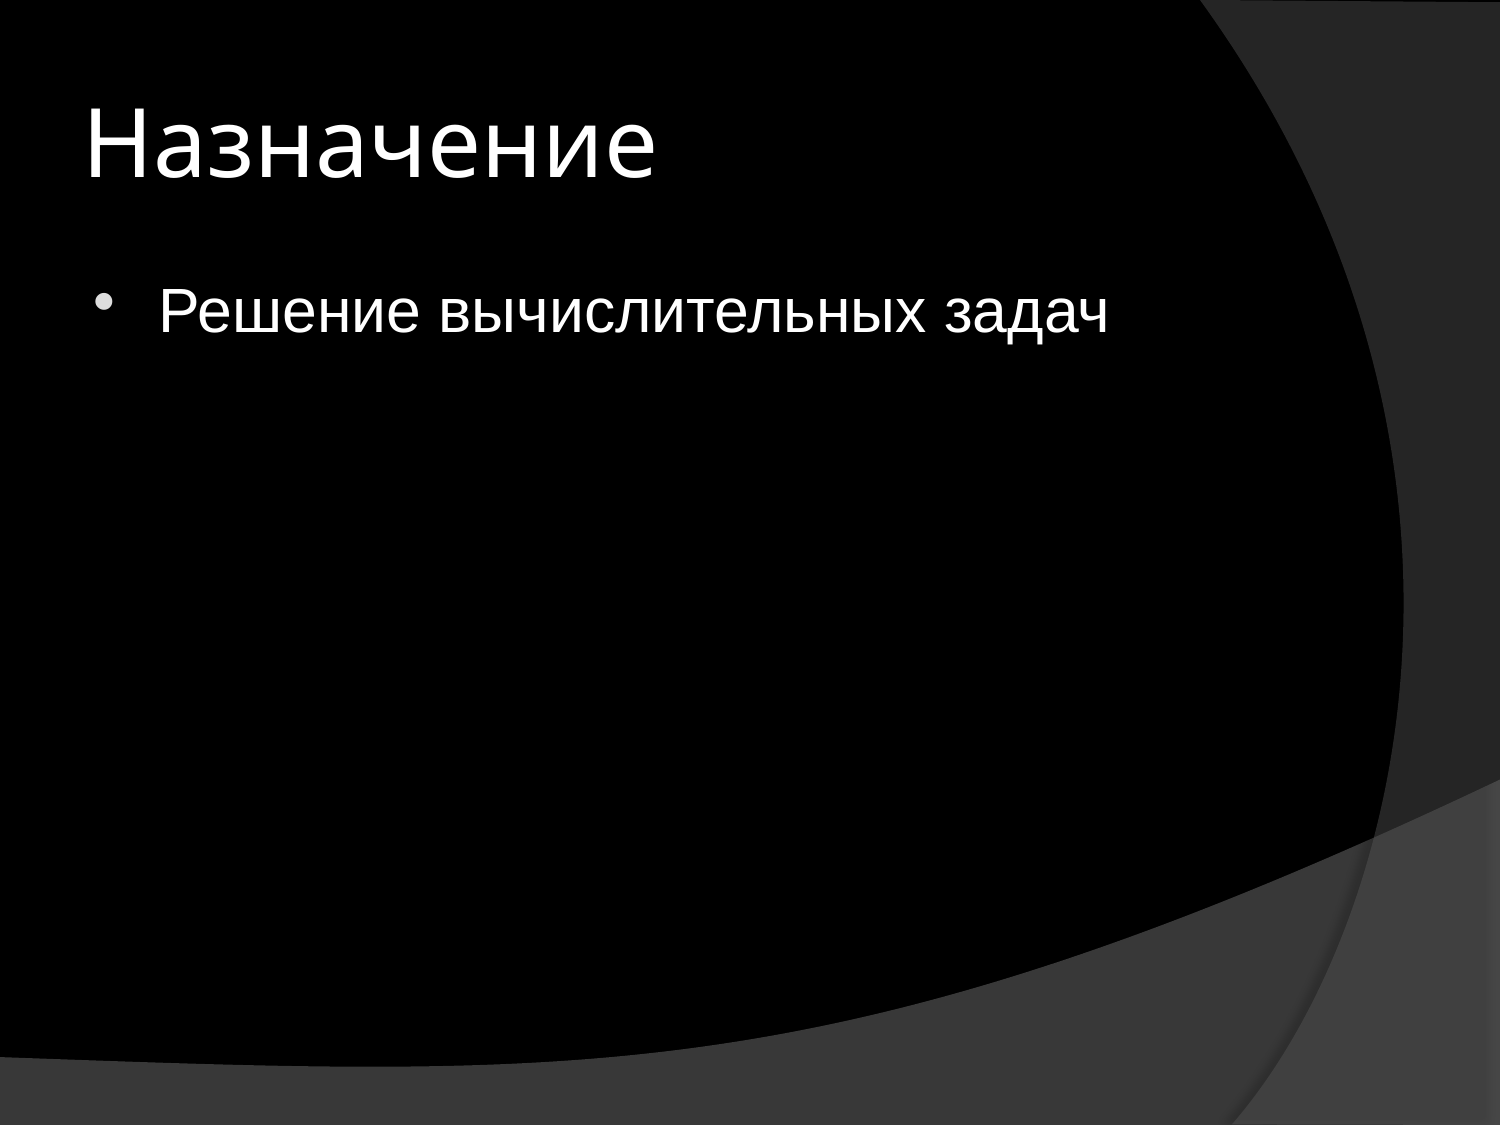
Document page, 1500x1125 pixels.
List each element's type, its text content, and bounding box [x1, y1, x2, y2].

list Решение вычислительных задач [75, 262, 1300, 1005]
title Назначение [75, 45, 1300, 233]
